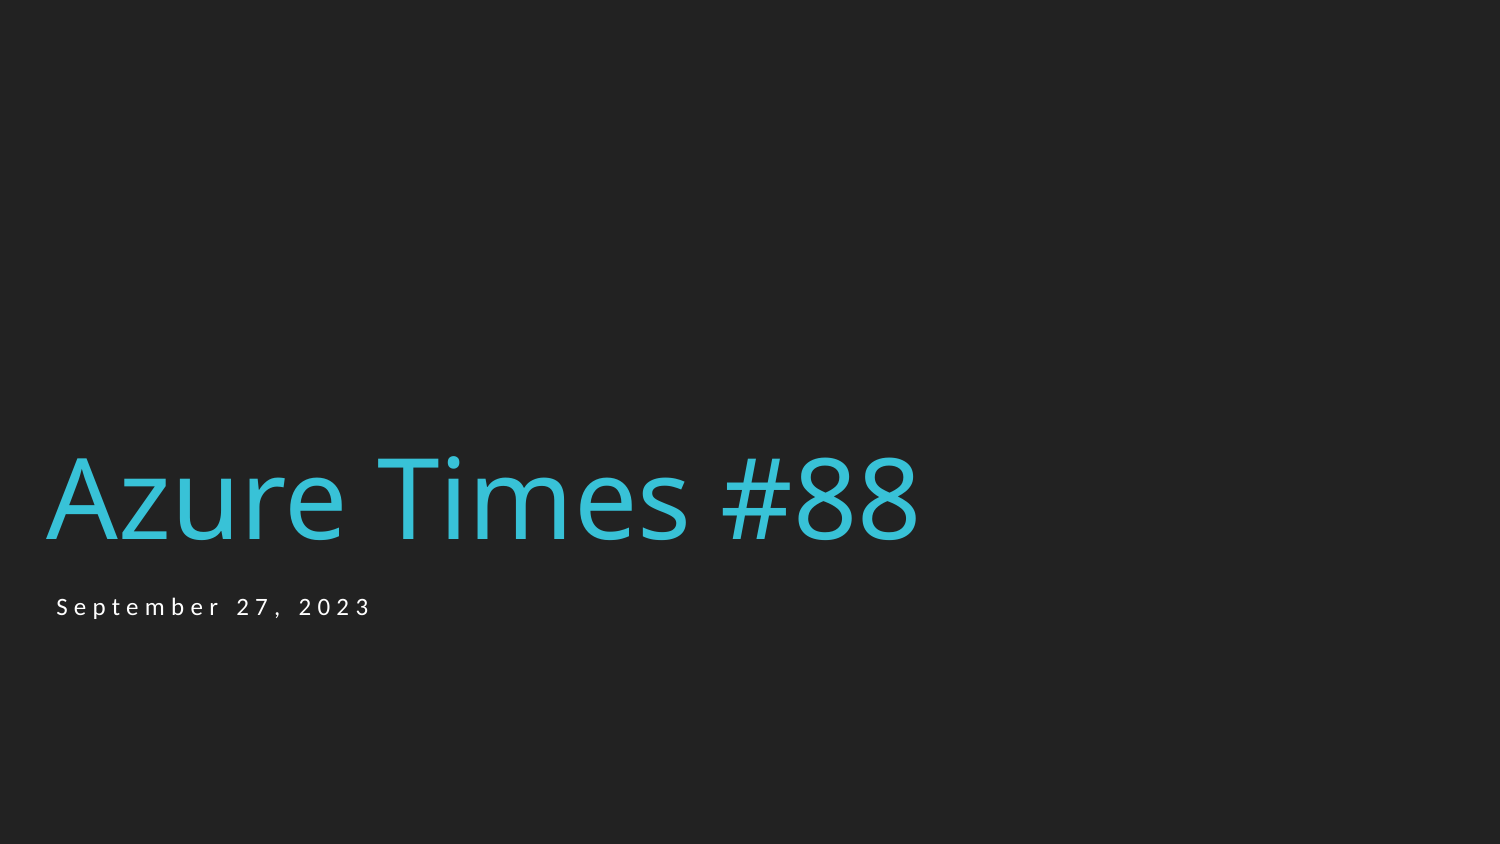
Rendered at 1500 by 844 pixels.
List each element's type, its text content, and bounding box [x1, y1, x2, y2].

list September 27, 2023 [56, 590, 1444, 619]
title Azure Times #88 [46, 196, 1434, 563]
